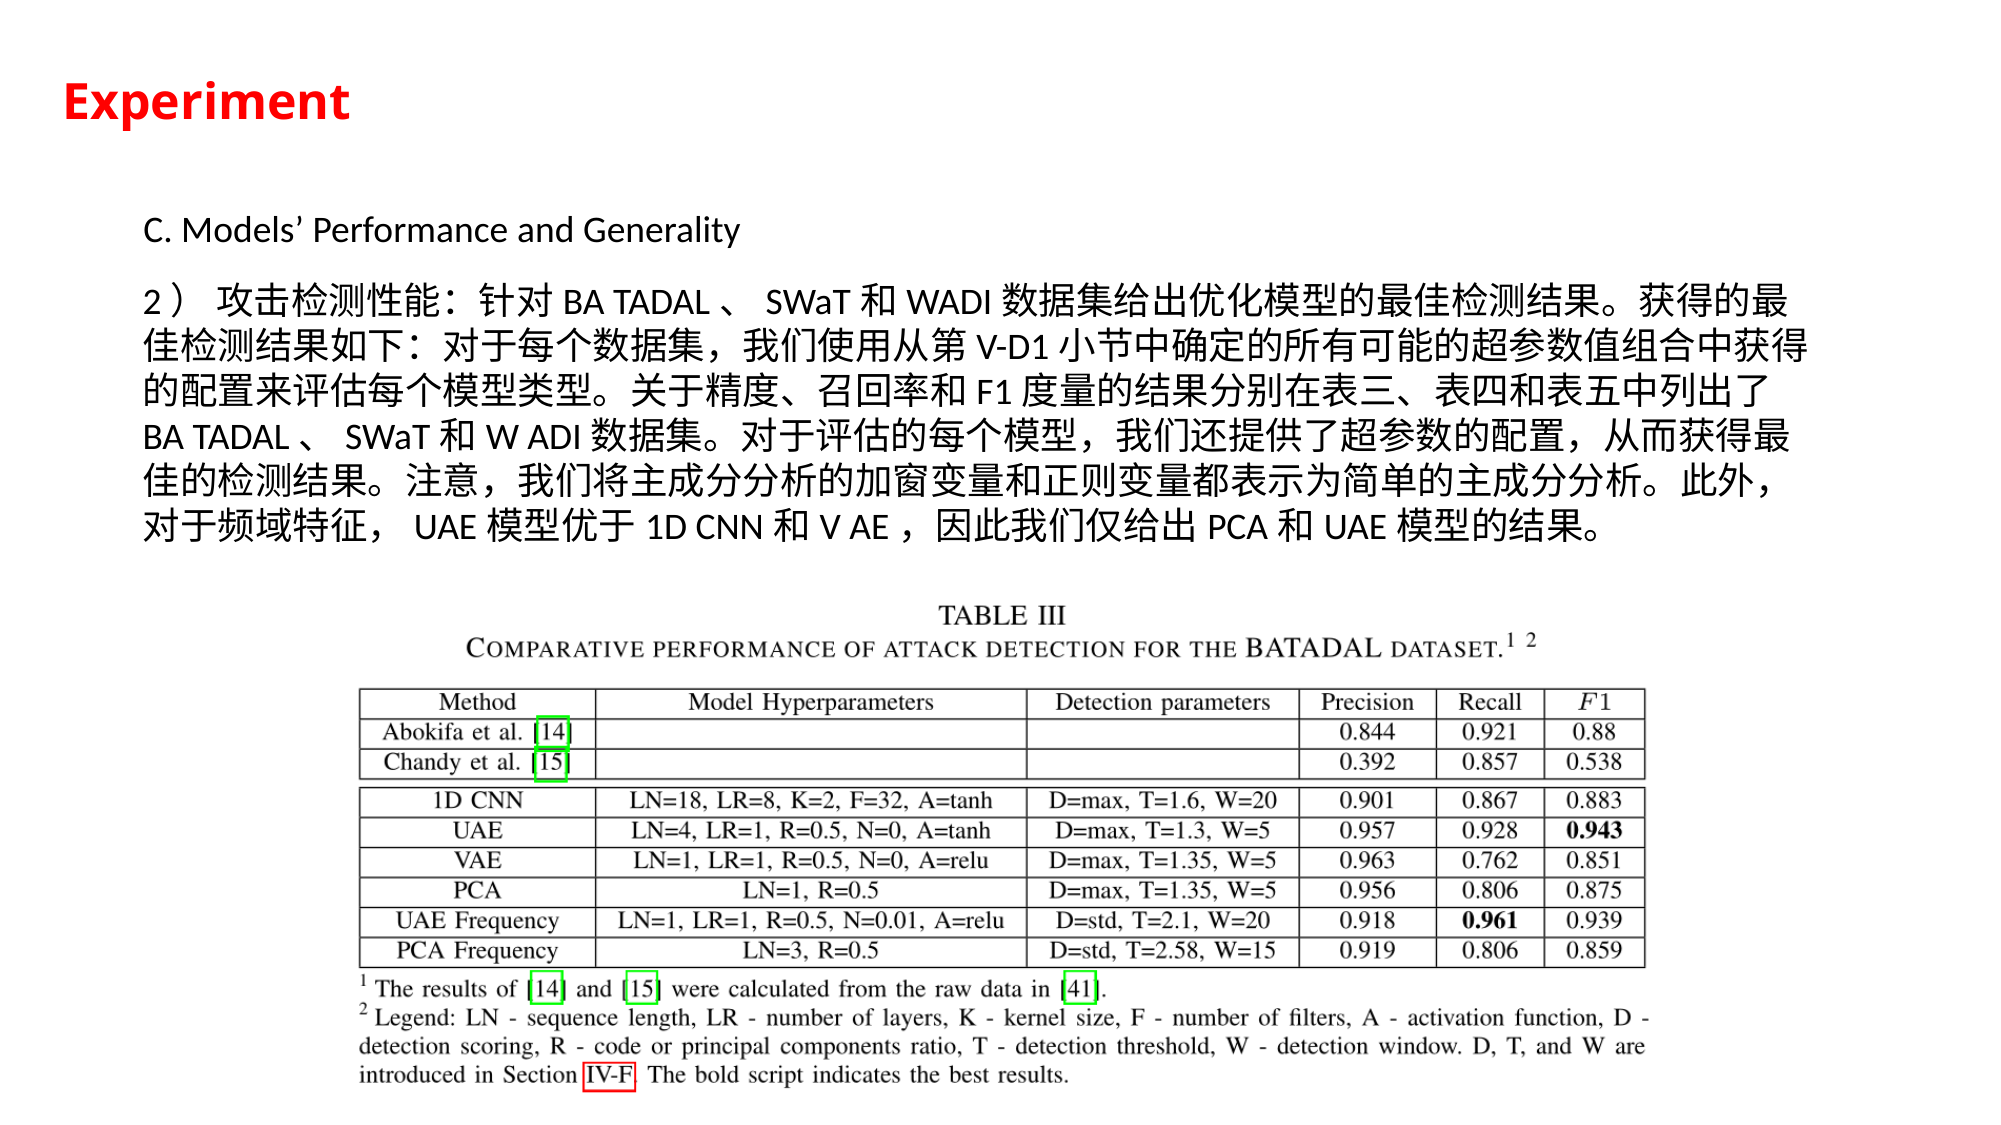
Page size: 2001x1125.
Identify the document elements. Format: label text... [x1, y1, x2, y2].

text_box C. Models’ Performance and Generality [128, 198, 756, 258]
picture [291, 592, 1739, 1125]
text_box 2） 攻击检测性能：针对BA TADAL、SWaT和WADI数据集给出优化模型的最佳检测结果。获得的最佳检测结果如下：对于每个数据集，我们使用从第V-D1小节中确定的所有可能的超参数值组合中获得的配置来评估每个模型类型。关于精度、召回率和F1度量的结果分别在表三、表四和表五中列出了BA TADAL、SWaT和W ADI数据集。对于评估的每个模型，我们还提供了超参数的配置，从而获得最佳的检测结果。注意，我们将主成分分析的加窗变量和正则变量都表示为简单的主成分分析。此外，对于频域特征，UAE模型优于1D CNN和V AE，因此我们仅给出PCA和UAE模型的结果。 [127, 269, 1833, 555]
text_box Experiment [47, 62, 367, 137]
